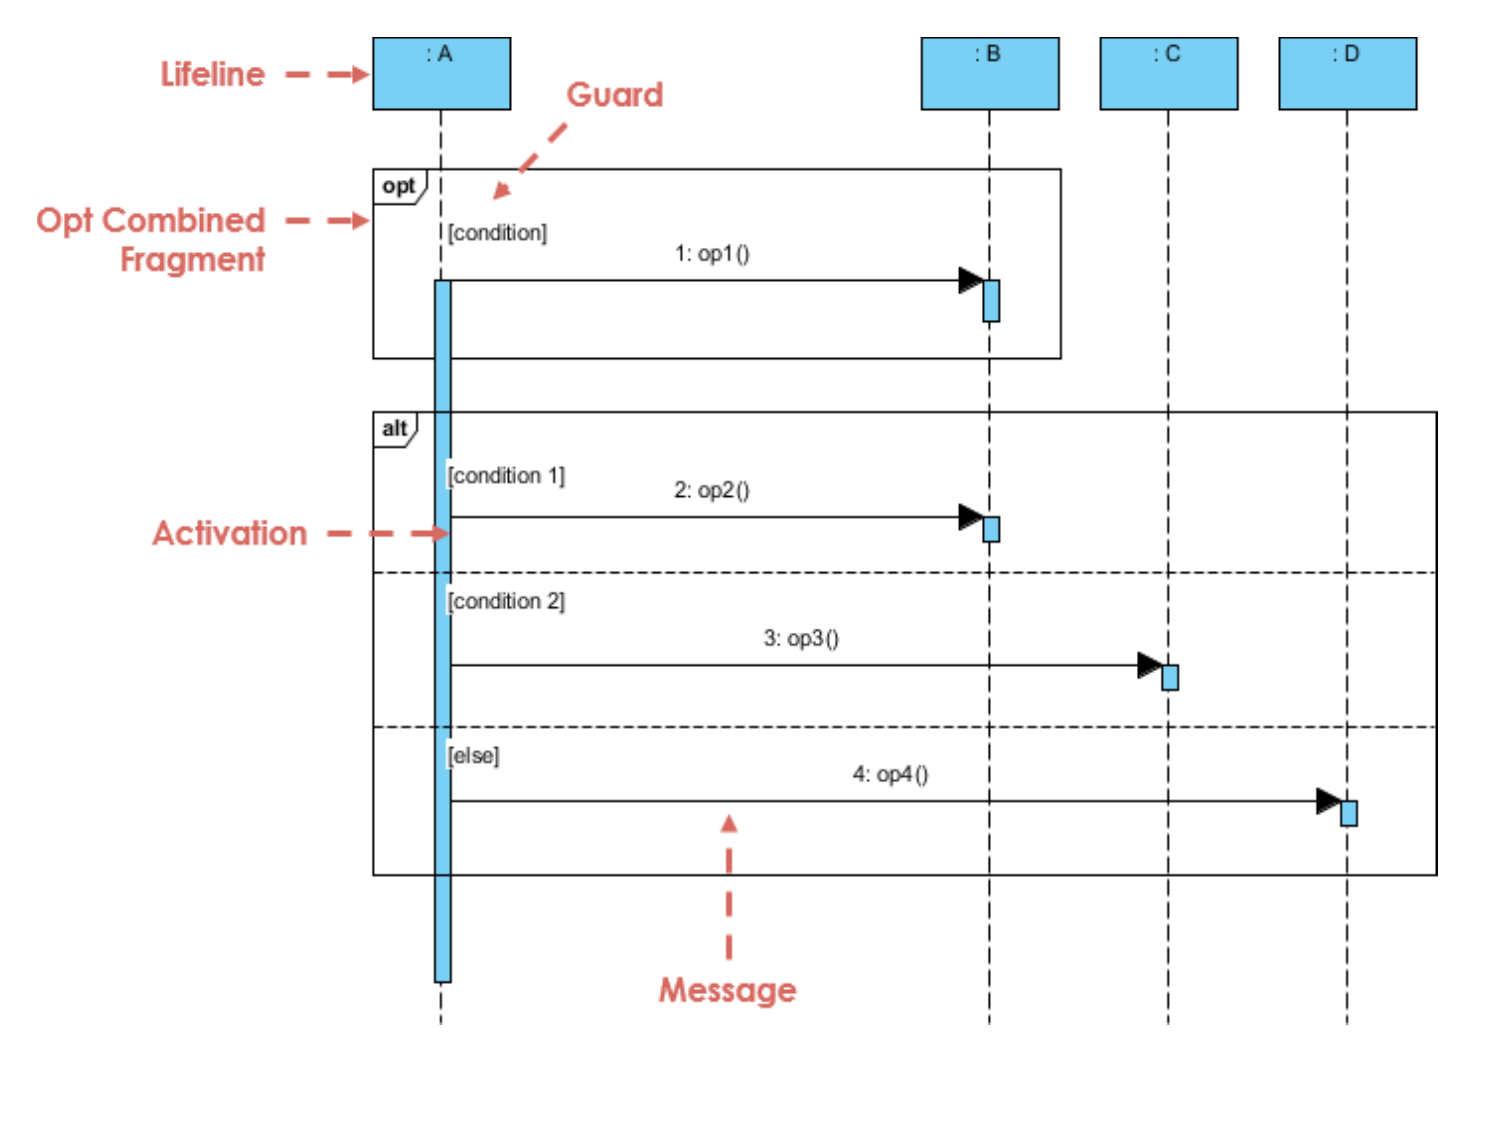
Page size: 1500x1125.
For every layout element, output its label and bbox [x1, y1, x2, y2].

picture [37, 37, 1438, 1026]
